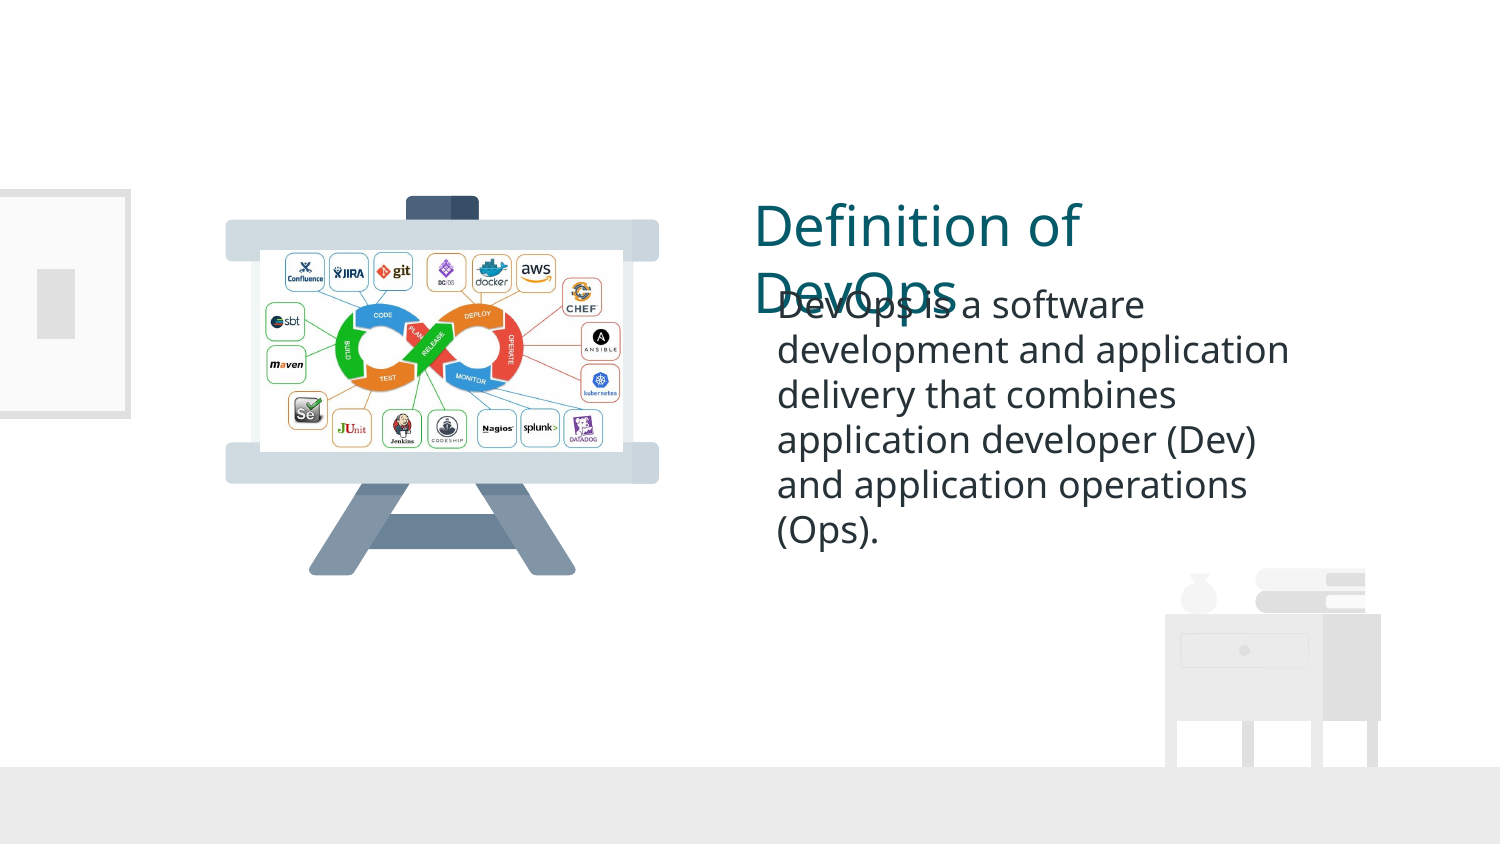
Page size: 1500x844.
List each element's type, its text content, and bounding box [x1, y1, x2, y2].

picture [260, 249, 623, 452]
subtitle DevOps is a software development and application delivery that combines application developer (Dev) and application operations (Ops). [761, 290, 1312, 566]
title Definition of DevOps [738, 174, 1290, 241]
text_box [225, 195, 660, 576]
